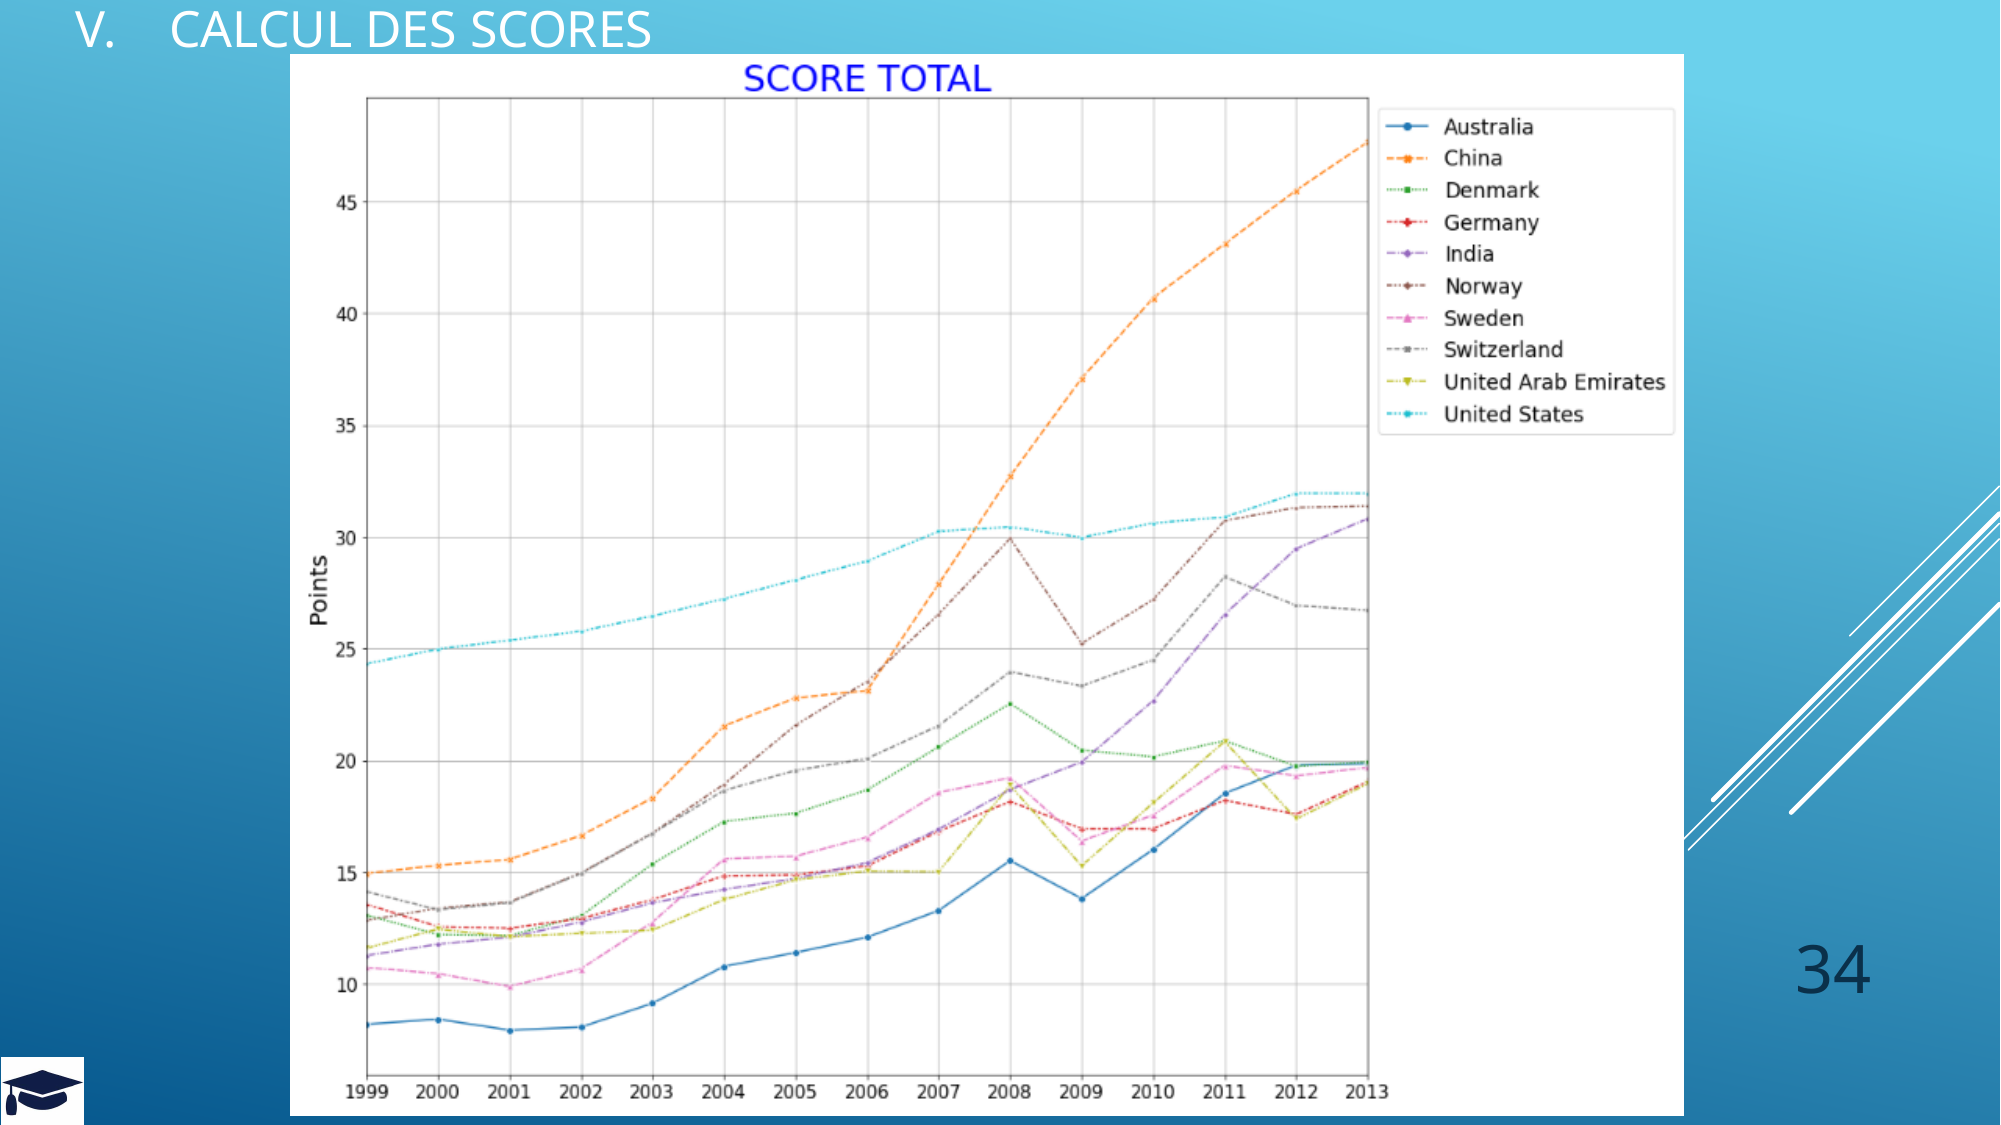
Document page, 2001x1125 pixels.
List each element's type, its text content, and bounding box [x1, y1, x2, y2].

picture [0, 1056, 84, 1125]
slide_number 34 [1700, 915, 1888, 1025]
picture [289, 54, 1685, 1116]
title Calcul des scores [60, 0, 2000, 55]
